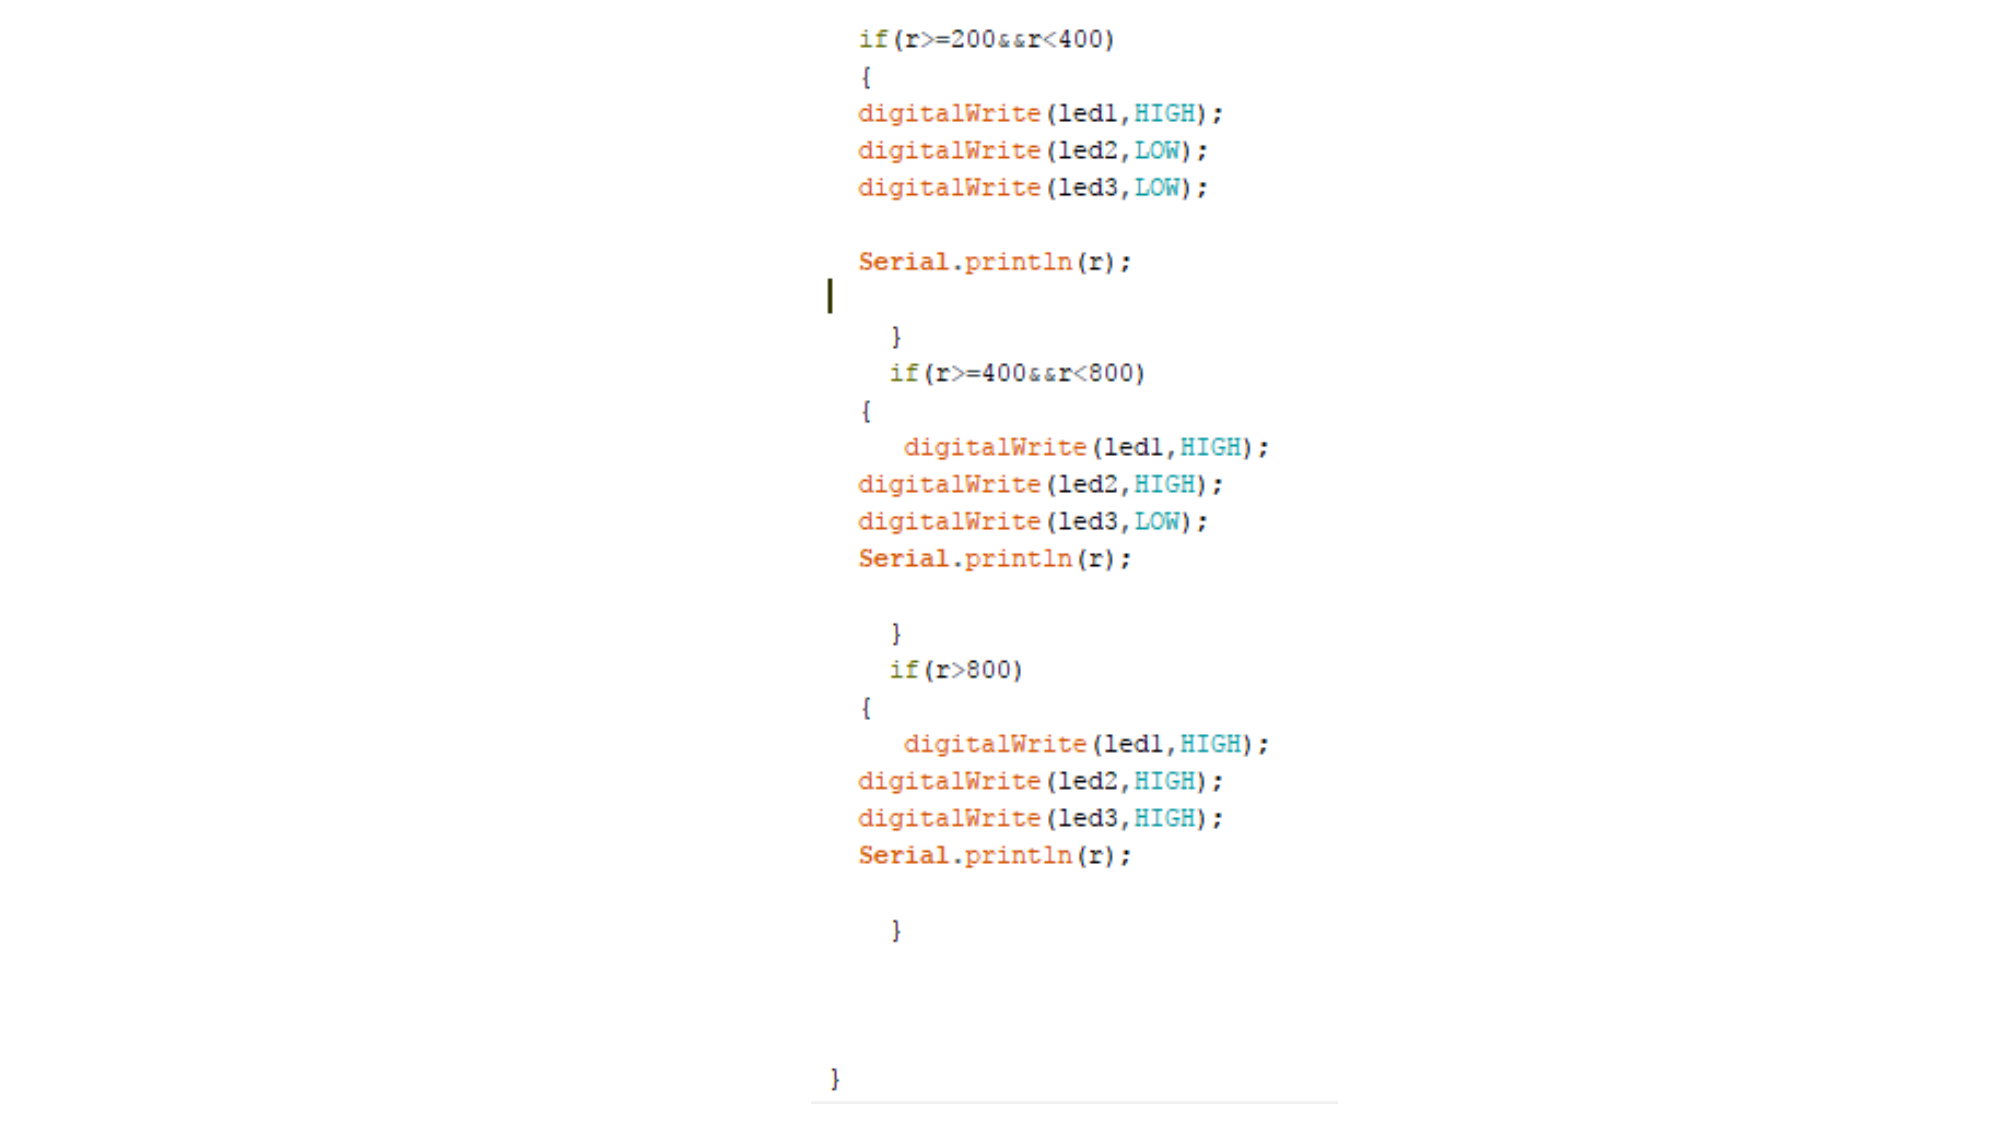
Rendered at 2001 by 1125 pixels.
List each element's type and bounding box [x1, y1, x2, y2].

picture [811, 26, 1338, 1104]
